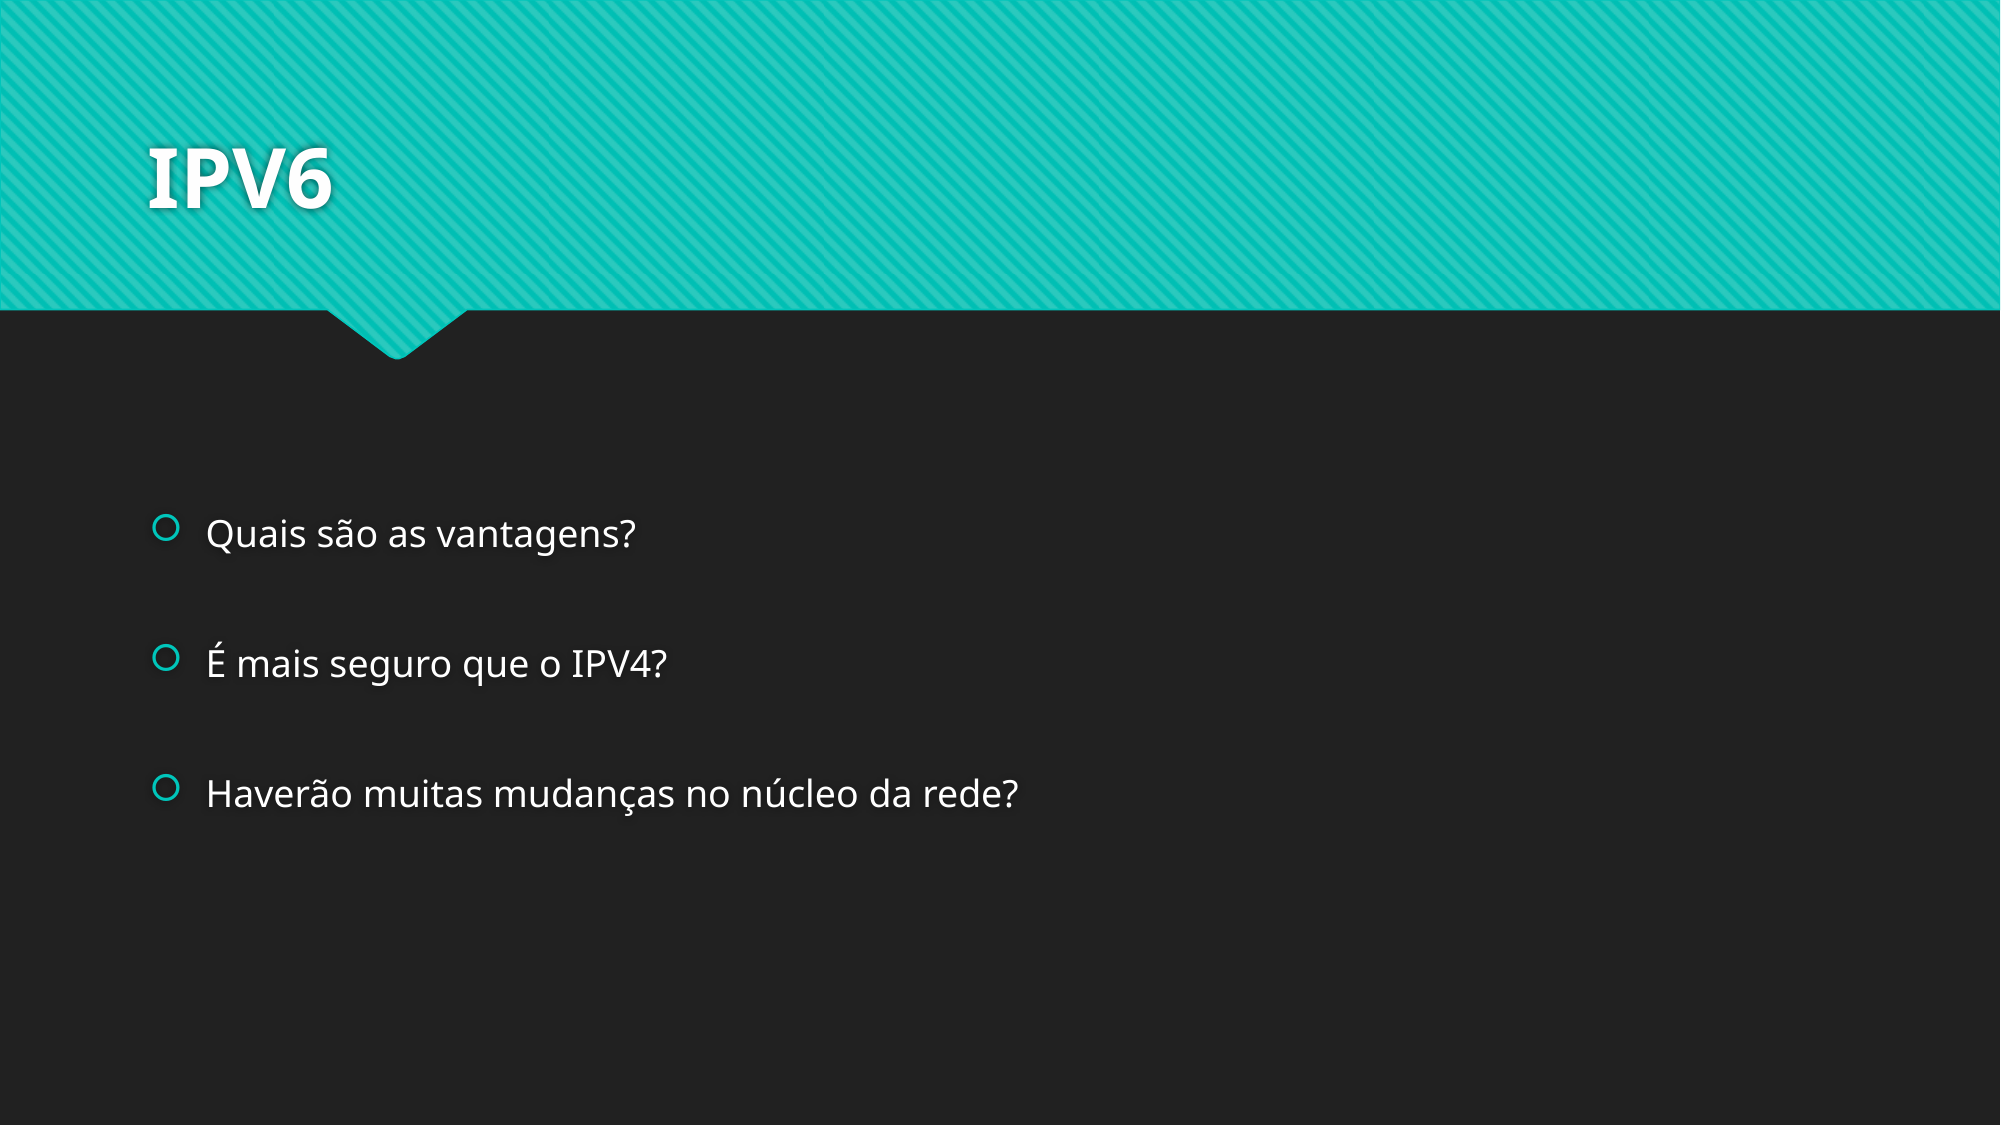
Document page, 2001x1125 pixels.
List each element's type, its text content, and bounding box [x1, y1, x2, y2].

title IPV6 [132, 73, 1868, 233]
list Quais são as vantagens? É mais seguro que o IPV4? Haverão muitas mudanças no núcleo da rede? [134, 364, 1866, 962]
